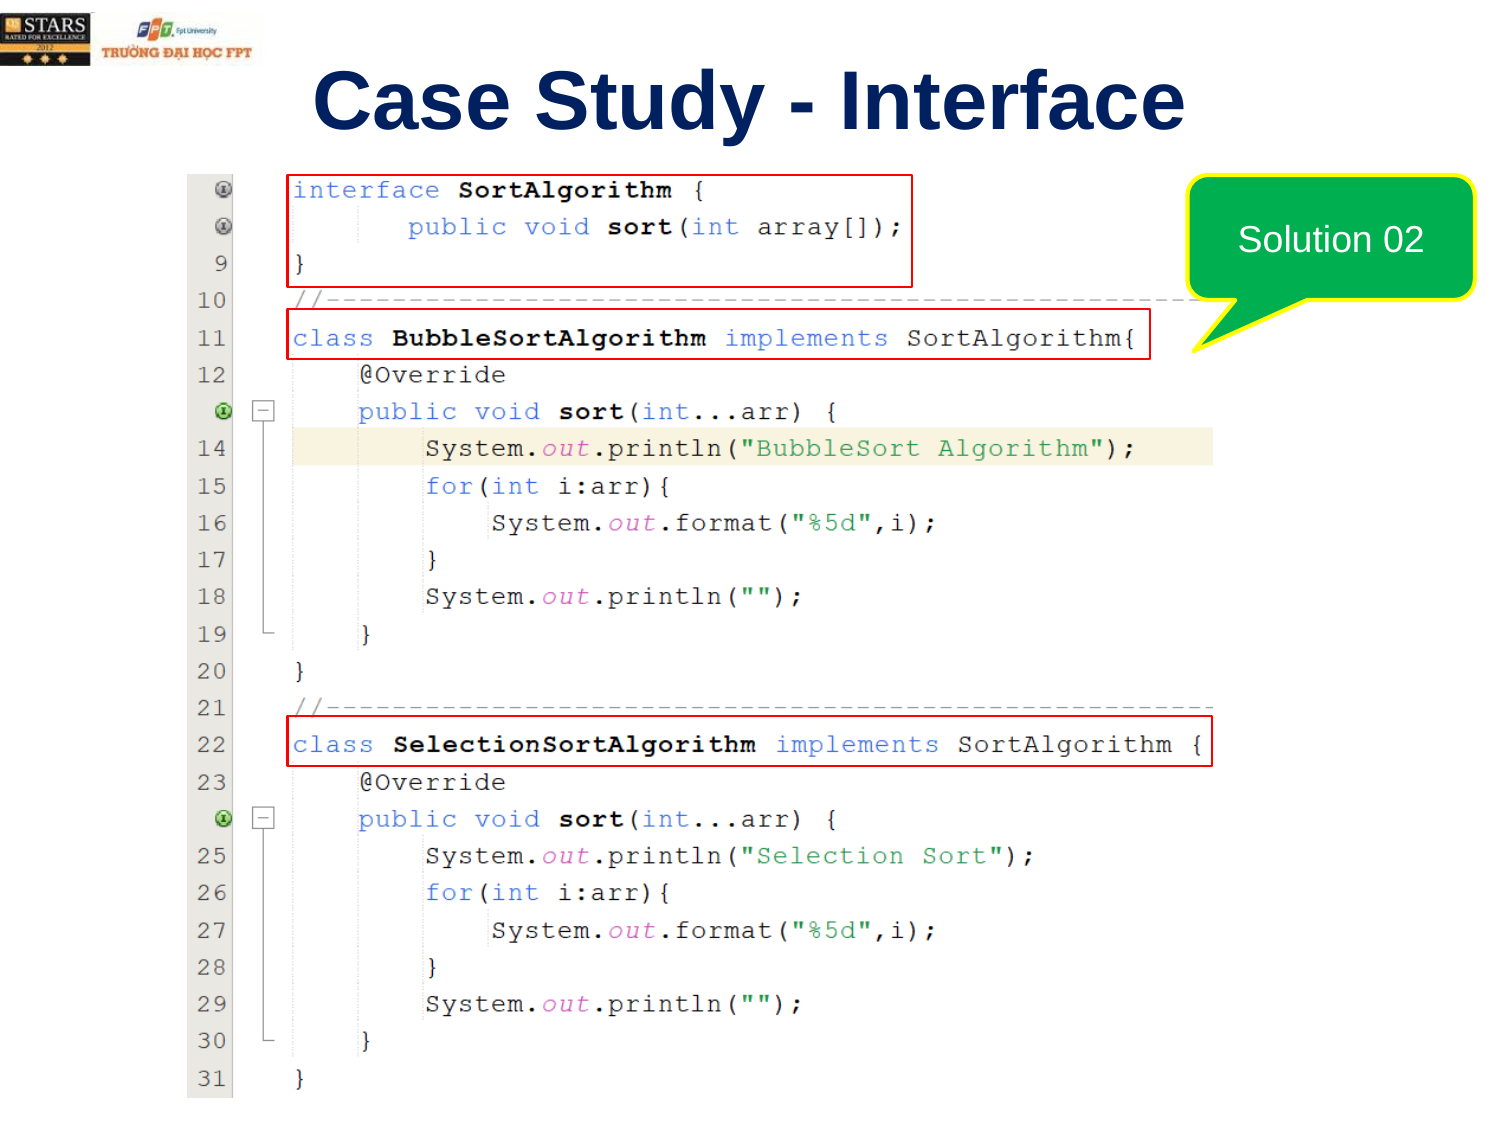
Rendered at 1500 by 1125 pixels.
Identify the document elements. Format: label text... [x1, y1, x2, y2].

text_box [187, 174, 1213, 1098]
picture [0, 12, 263, 66]
title Case Study - Interface [75, 37, 1425, 155]
text_box Solution 02 [1213, 174, 1475, 341]
